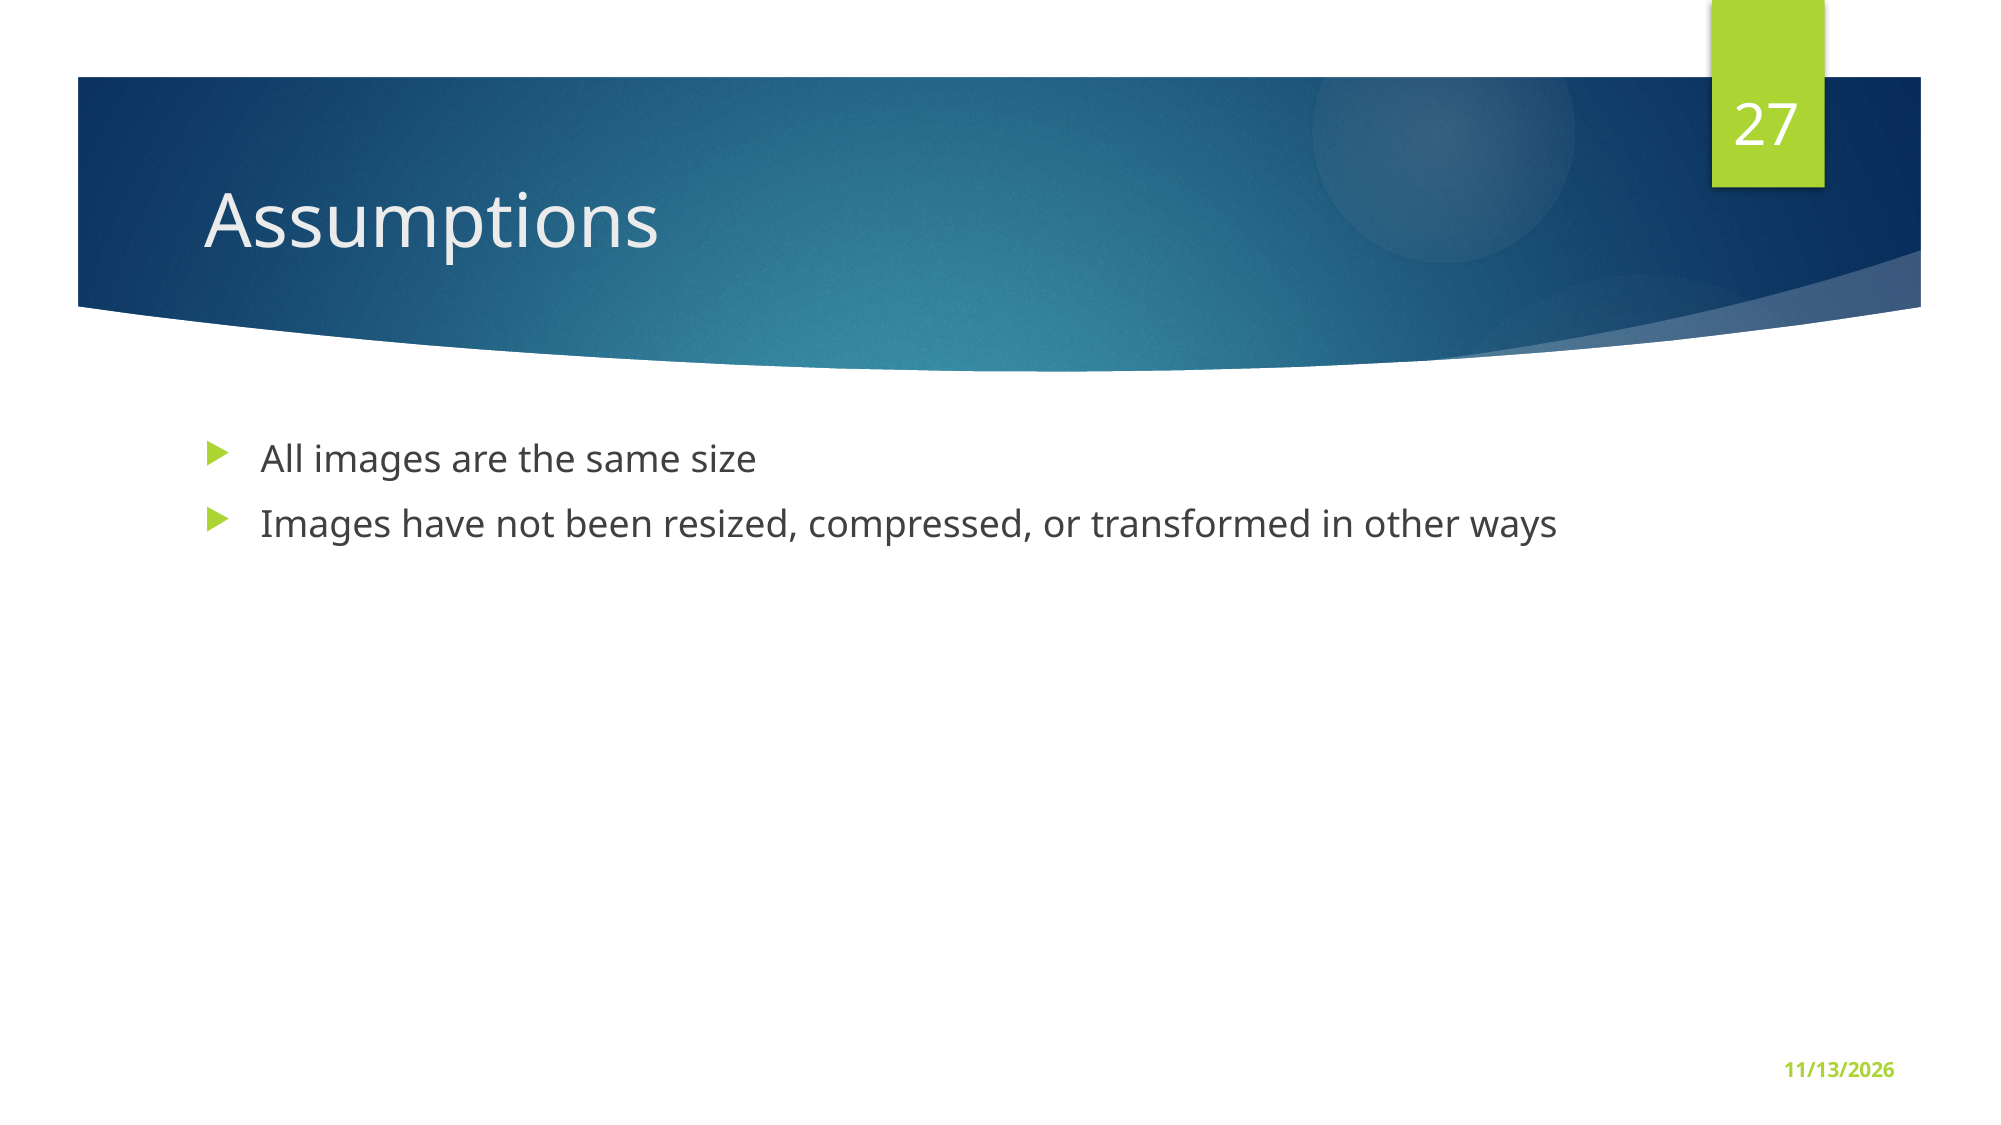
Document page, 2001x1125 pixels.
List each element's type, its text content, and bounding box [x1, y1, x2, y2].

slide_number 27 [1698, 48, 1836, 175]
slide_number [1698, 1048, 1910, 1099]
list All images are the same size Images have not been resized, compressed, or transformed in other ways [189, 427, 1627, 988]
title Assumptions [189, 159, 1627, 276]
